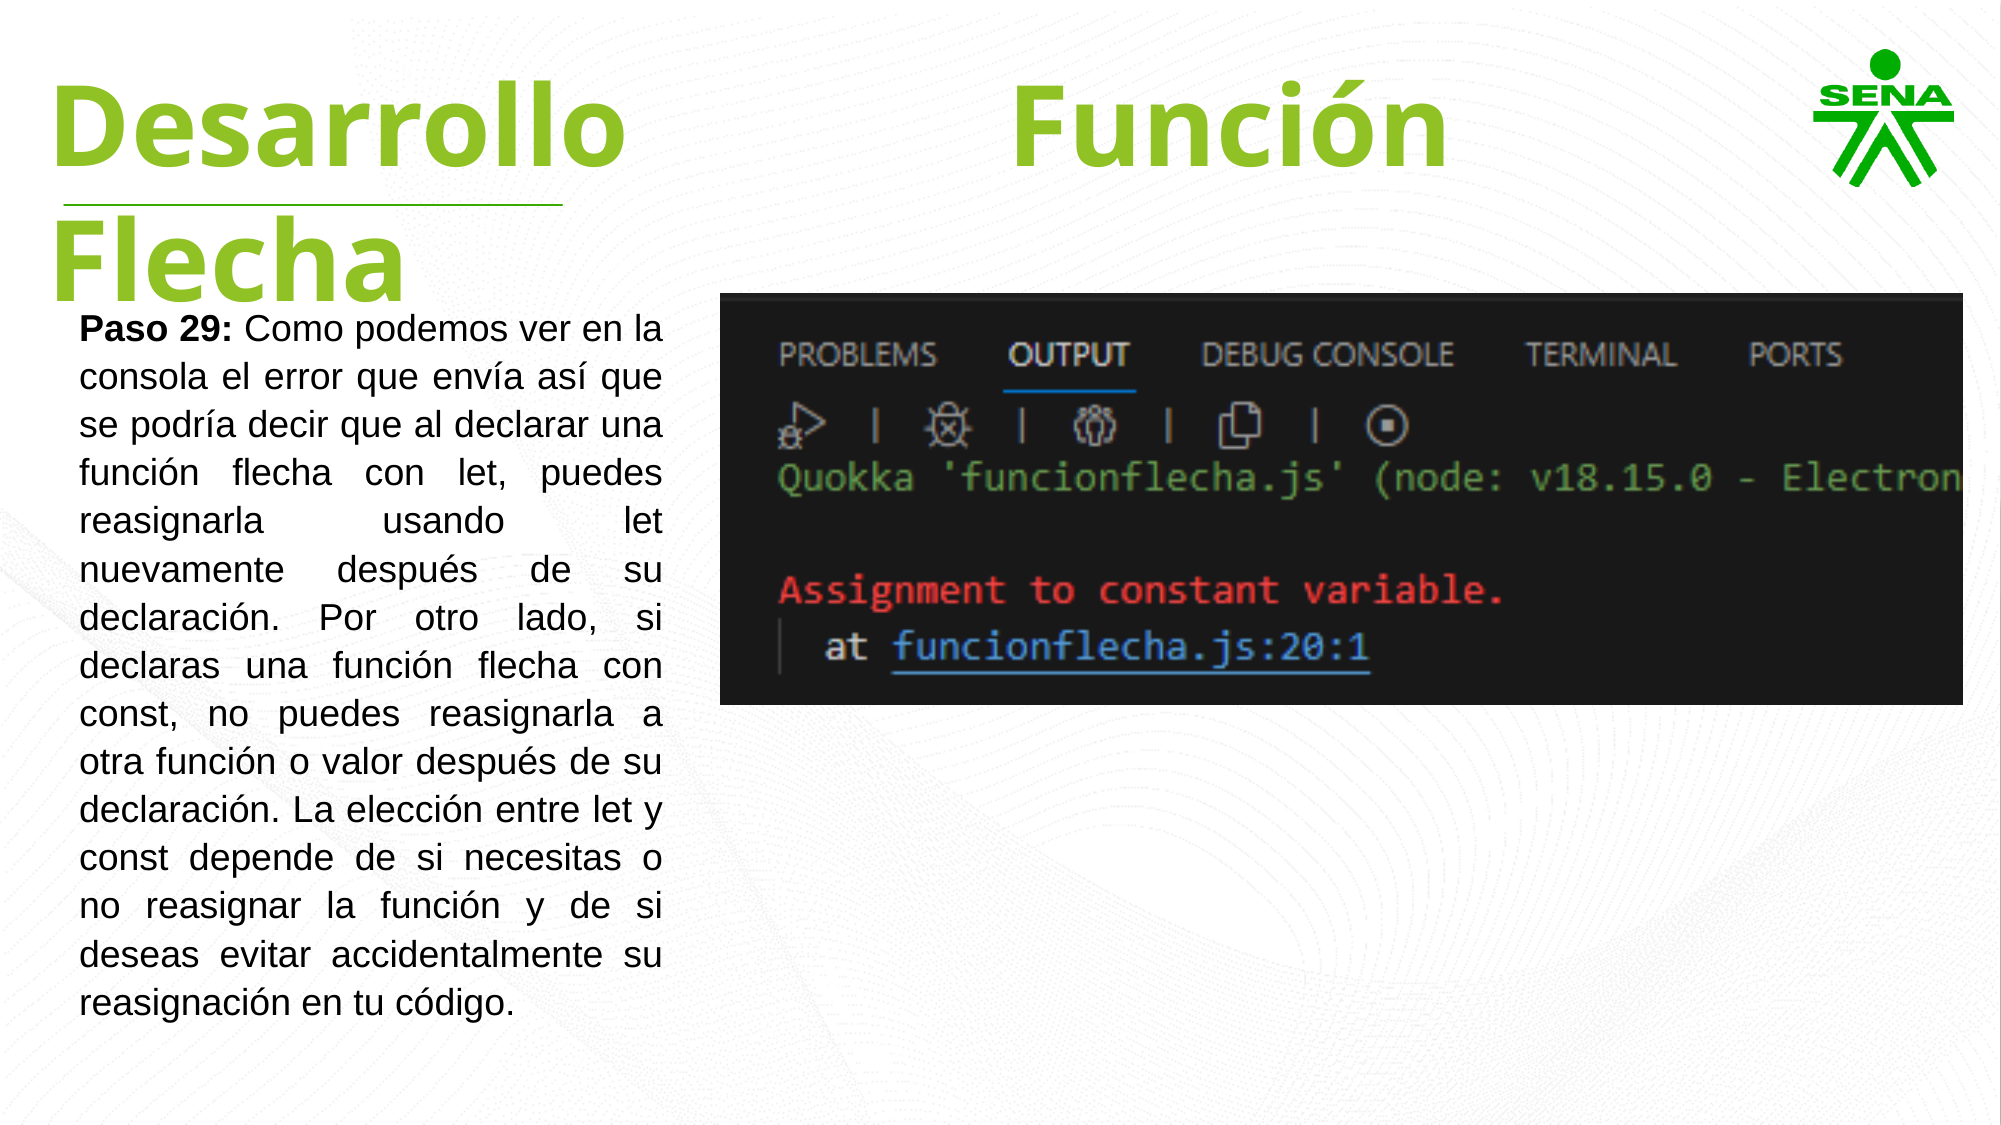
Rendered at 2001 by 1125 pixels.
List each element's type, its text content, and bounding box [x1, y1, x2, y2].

text_box Paso 29: Como podemos ver en la consola el error que envía así que se podría decir que al declarar una función flecha con let, puedes reasignarla usando let nuevamente después de su declaración. Por otro lado, si declaras una función flecha con const, no puedes reasignarla a otra función o valor después de su declaración. La elección entre let y const depende de si necesitas o no reasignar la función y de si deseas evitar accidentalmente su reasignación en tu código. [64, 293, 678, 1031]
text_box Desarrollo Función Flecha [33, 46, 1468, 332]
picture [0, 0, 2000, 1125]
